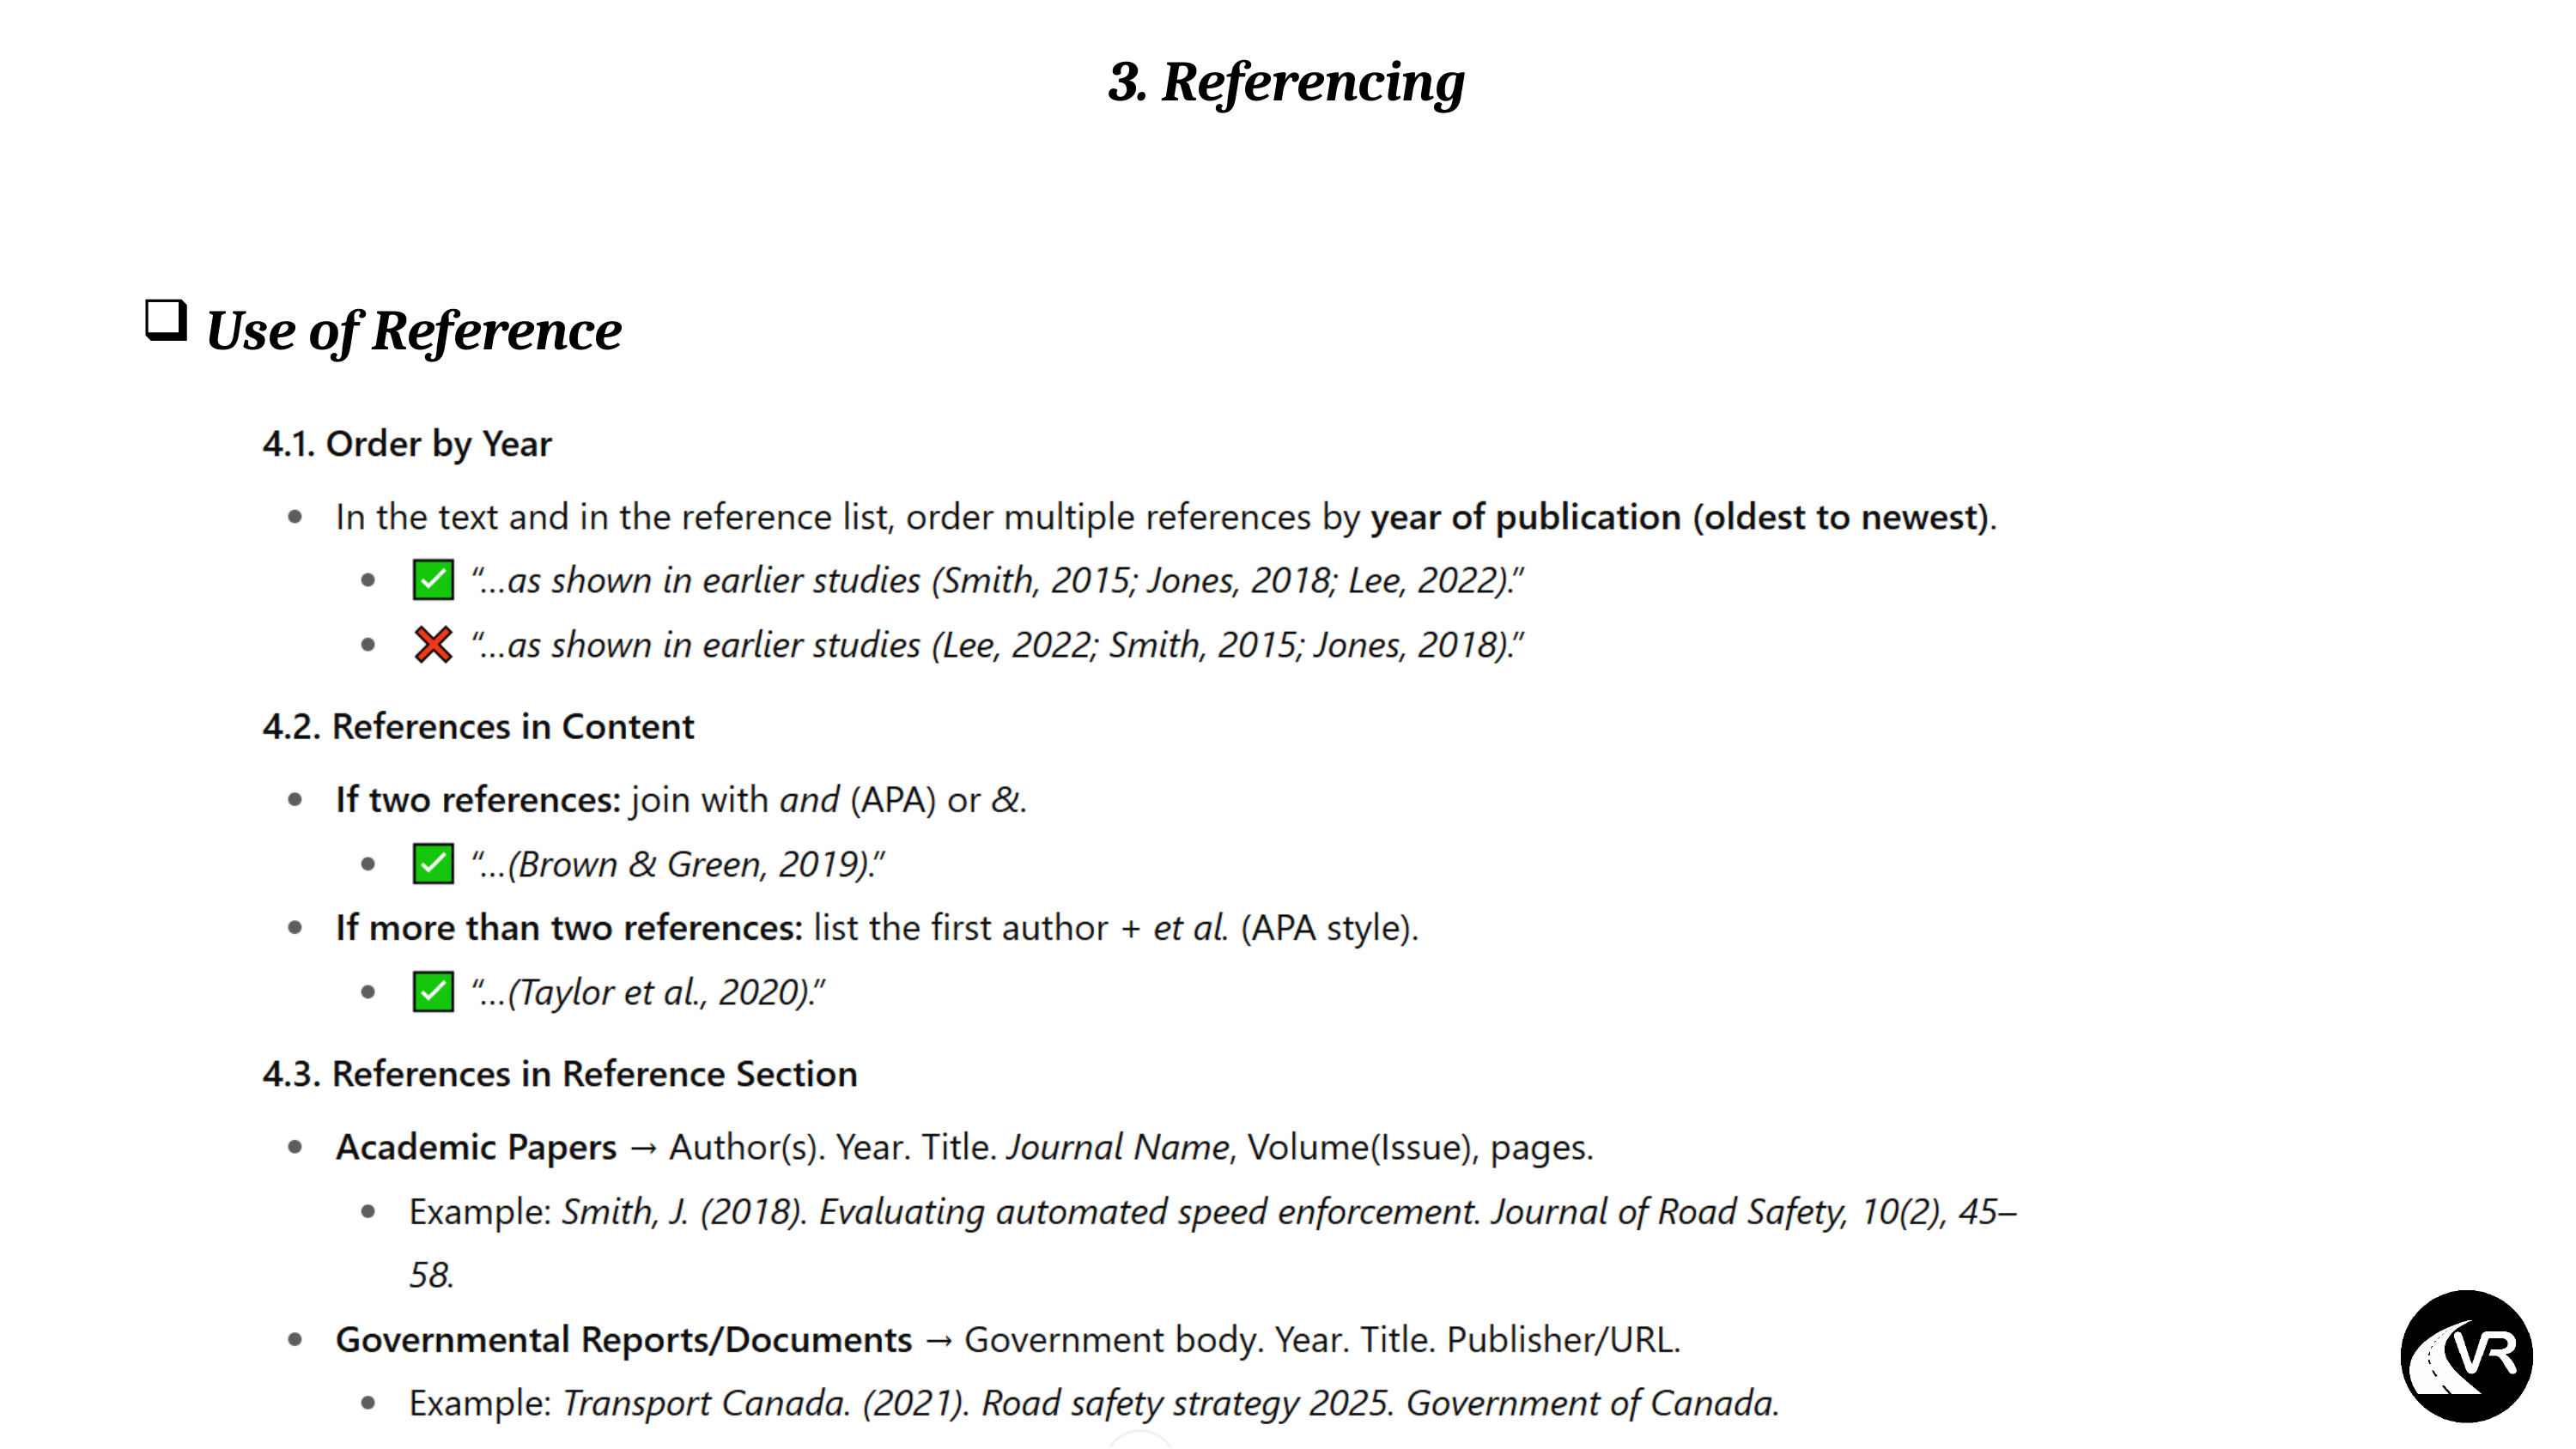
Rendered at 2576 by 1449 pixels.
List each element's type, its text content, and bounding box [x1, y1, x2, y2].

picture [2366, 1271, 2576, 1449]
text_box 3. Referencing [0, 37, 2576, 119]
picture [225, 410, 2099, 1447]
text_box Use of Reference [128, 252, 1868, 368]
